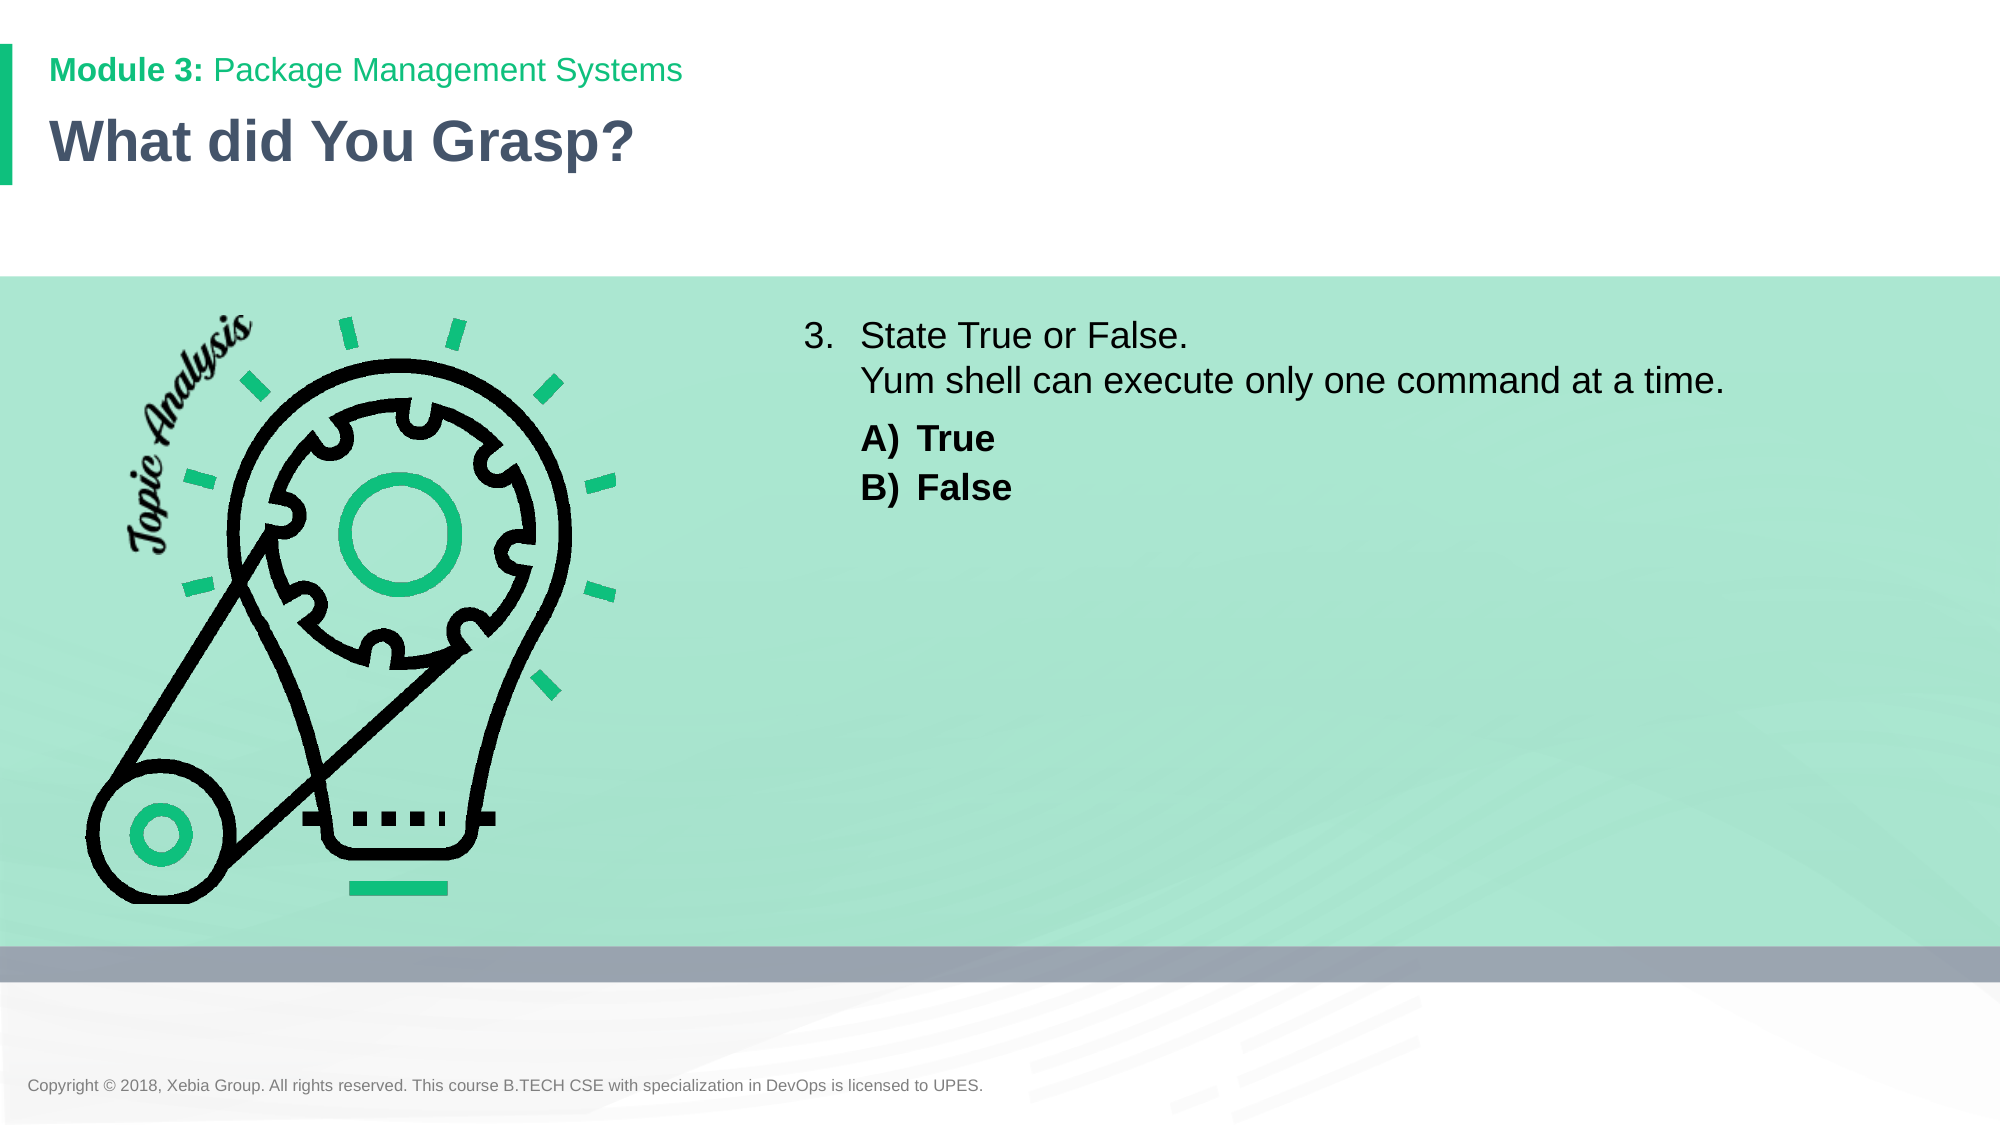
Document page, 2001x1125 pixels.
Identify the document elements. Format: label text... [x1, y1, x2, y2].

picture [85, 315, 616, 904]
picture [0, 0, 2000, 276]
list State True or False. Yum shell can execute only one command at a time. True False [788, 303, 1887, 919]
title What did You Grasp? [34, 103, 1887, 185]
picture [0, 983, 2000, 1125]
